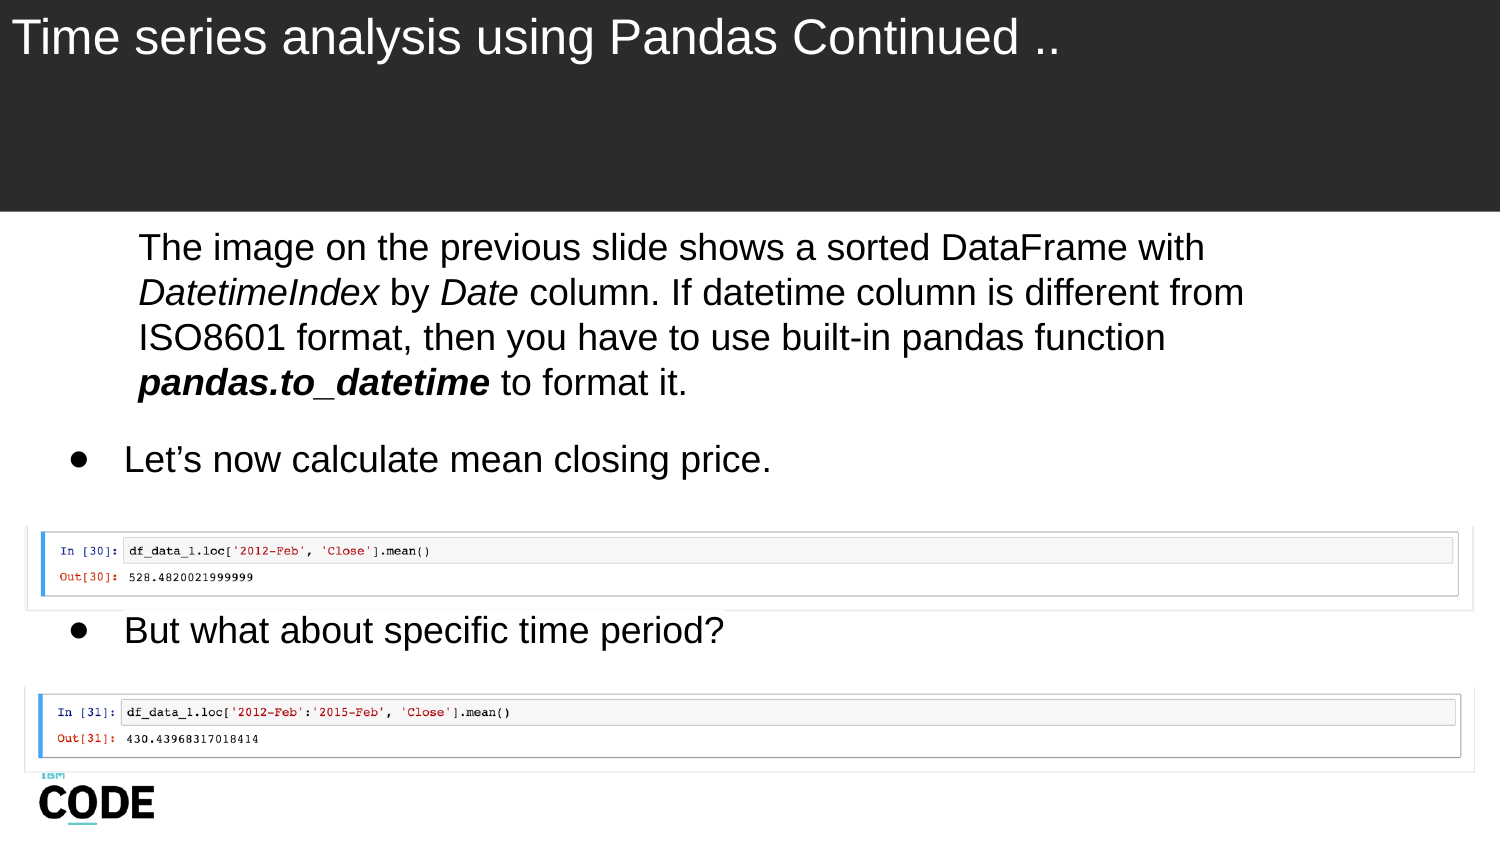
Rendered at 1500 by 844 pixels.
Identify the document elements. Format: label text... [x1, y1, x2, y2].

list Let’s now calculate mean closing price. [37, 423, 1463, 499]
list But what about specific time period? [37, 621, 1463, 671]
picture [24, 526, 1476, 612]
picture [24, 687, 1476, 825]
list The image on the previous slide shows a sorted DataFrame with DatetimeIndex by Date column. If datetime column is different from ISO8601 format, then you have to use built-in pandas function pandas.to_datetime to format it. [127, 211, 1373, 423]
title Time series analysis using Pandas Continued .. [0, 0, 1500, 212]
